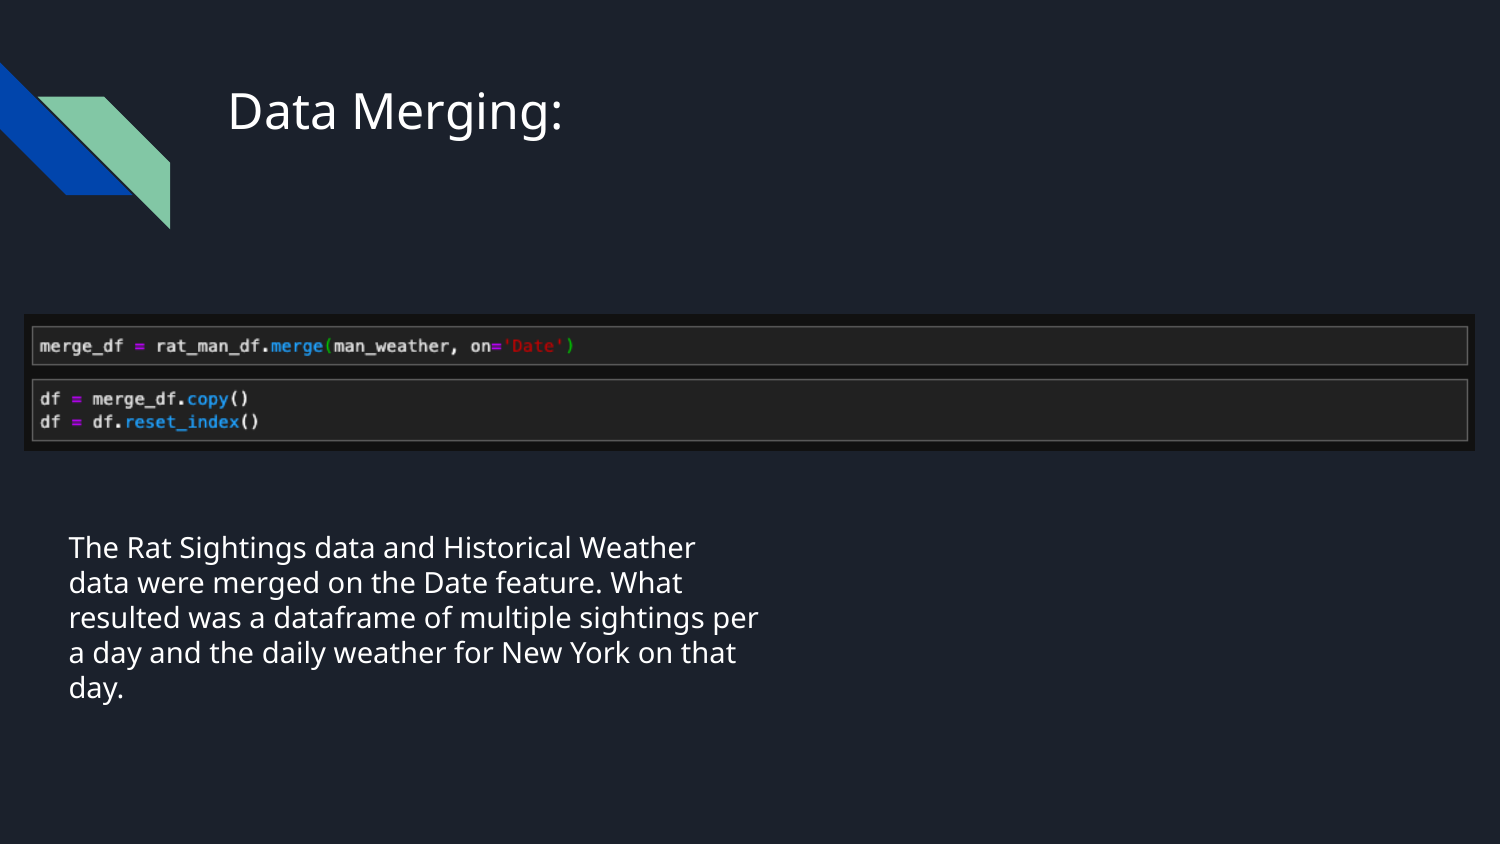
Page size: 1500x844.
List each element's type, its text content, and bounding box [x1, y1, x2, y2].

title Data Merging: [212, 64, 1368, 215]
picture [24, 314, 1476, 451]
text_box The Rat Sightings data and Historical Weather data were merged on the Date feature. What resulted was a dataframe of multiple sightings per a day and the daily weather for New York on that day. [53, 514, 780, 774]
